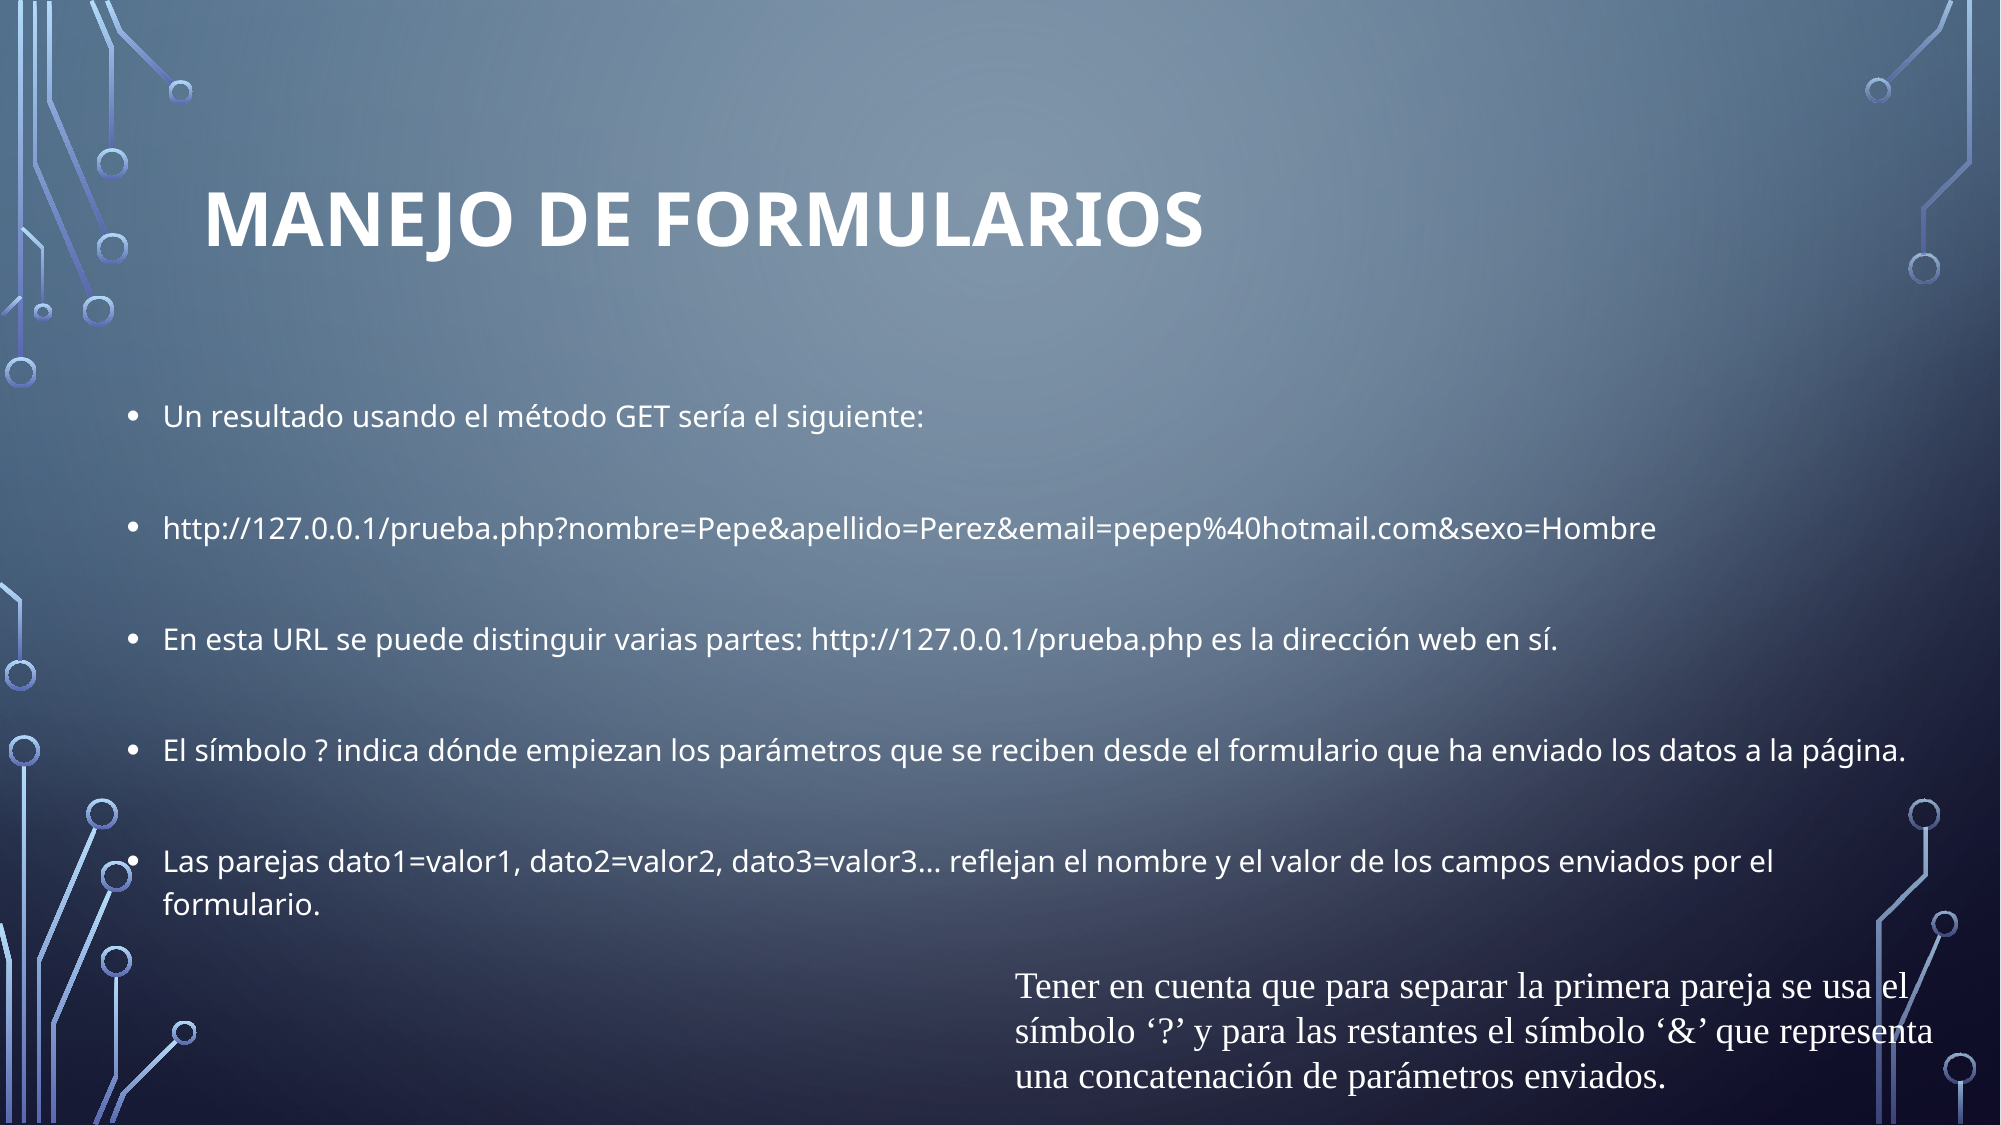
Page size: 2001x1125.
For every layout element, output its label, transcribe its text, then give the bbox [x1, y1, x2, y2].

text_box Tener en cuenta que para separar la primera pareja se usa el símbolo ‘?’ y para las restantes el símbolo ‘&’ que representa una concatenación de parámetros enviados. [999, 953, 2000, 1104]
list Un resultado usando el método GET sería el siguiente: http://127.0.0.1/prueba.php?nombre=Pepe&apellido=Perez&email=pepep%40hotmail.com&sexo=Hombre En esta URL se puede distinguir varias partes: http://127.0.0.1/prueba.php es la dirección web en sí. El símbolo ? indica dónde empiezan los parámetros que se reciben desde el formulario que ha enviado los datos a la página. Las parejas dato1=valor1, dato2=valor2, dato3=valor3… reflejan el nombre y el valor de los campos enviados por el formulario. [111, 383, 1942, 974]
title Manejo de formularios [187, 101, 1813, 344]
